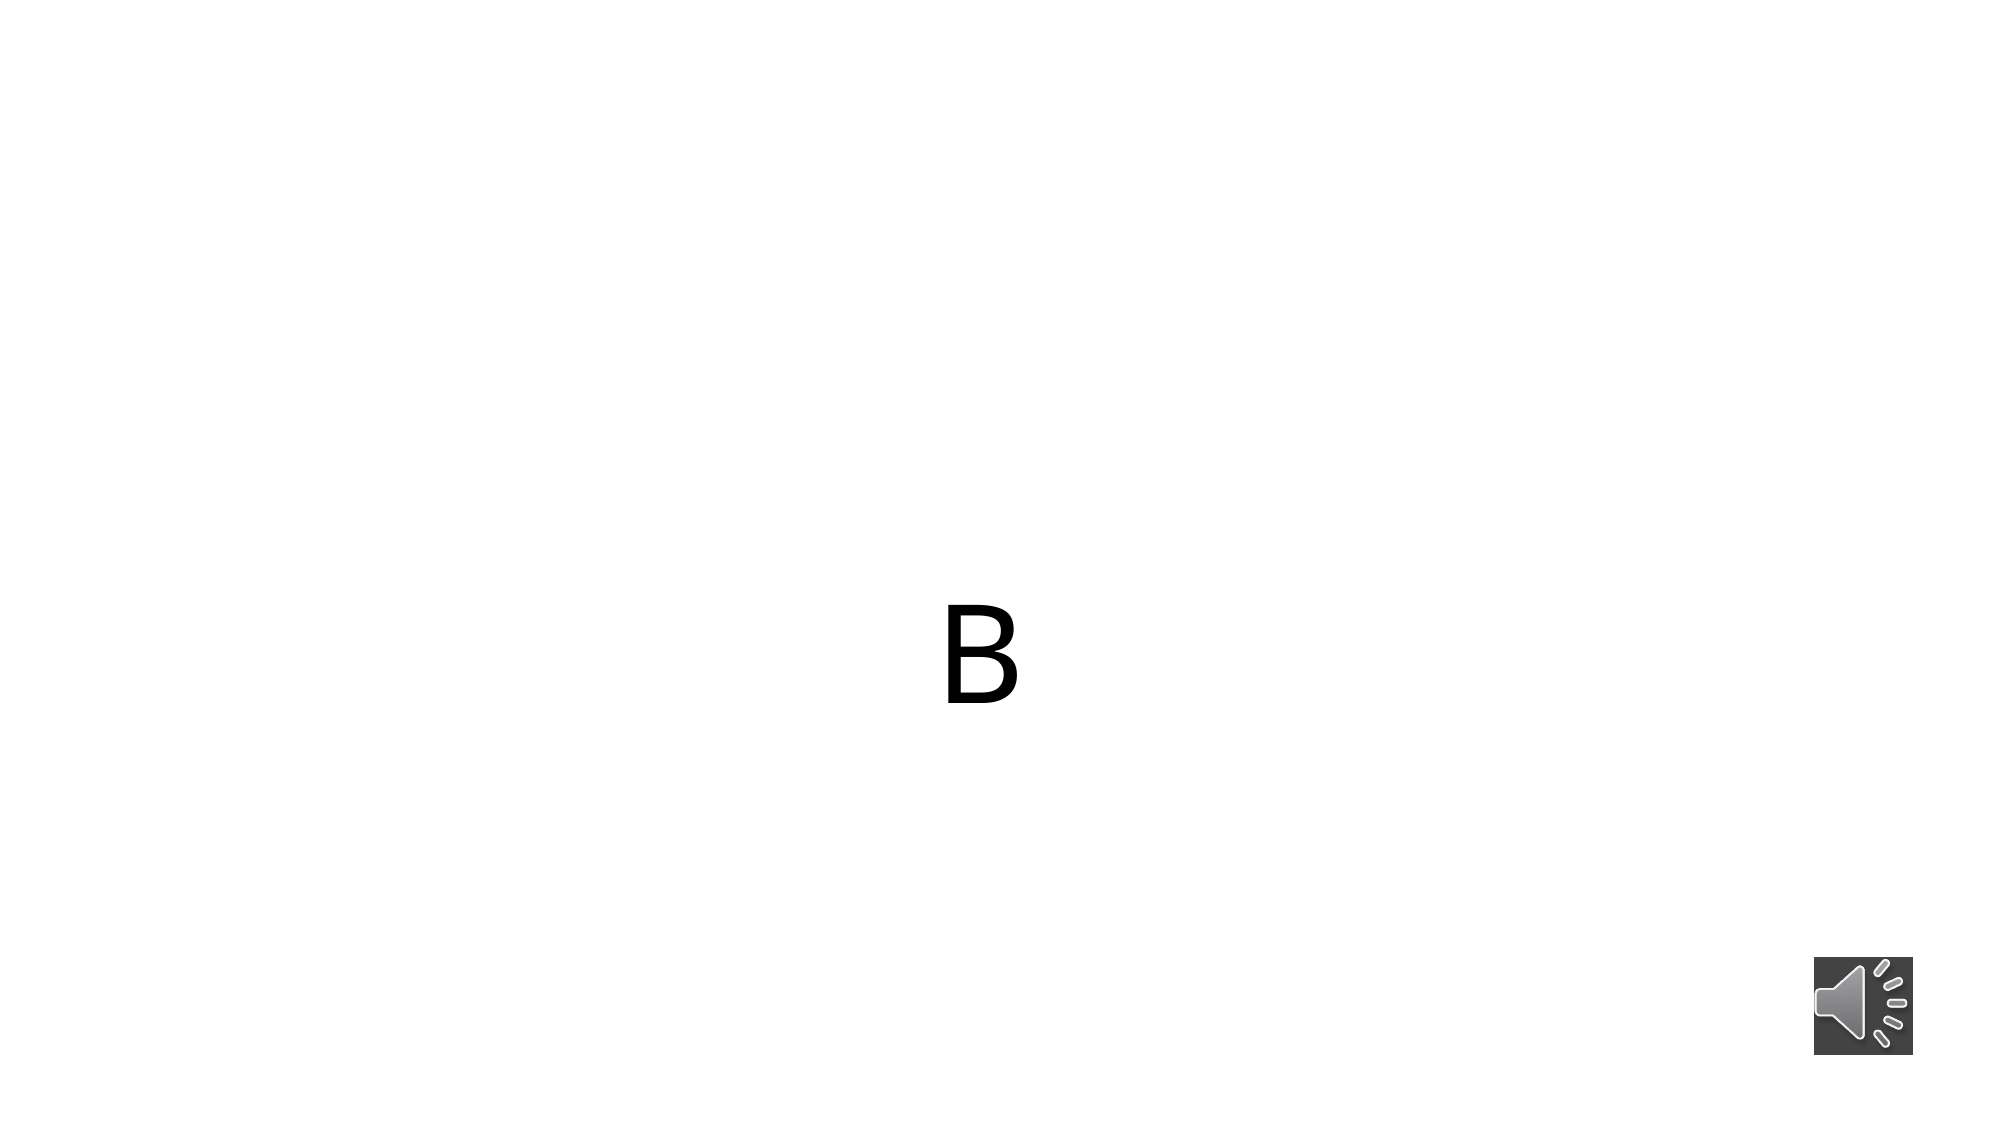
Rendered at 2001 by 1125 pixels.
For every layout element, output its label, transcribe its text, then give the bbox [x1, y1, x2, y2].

picture [1813, 956, 1914, 1057]
title B [97, 633, 1864, 741]
